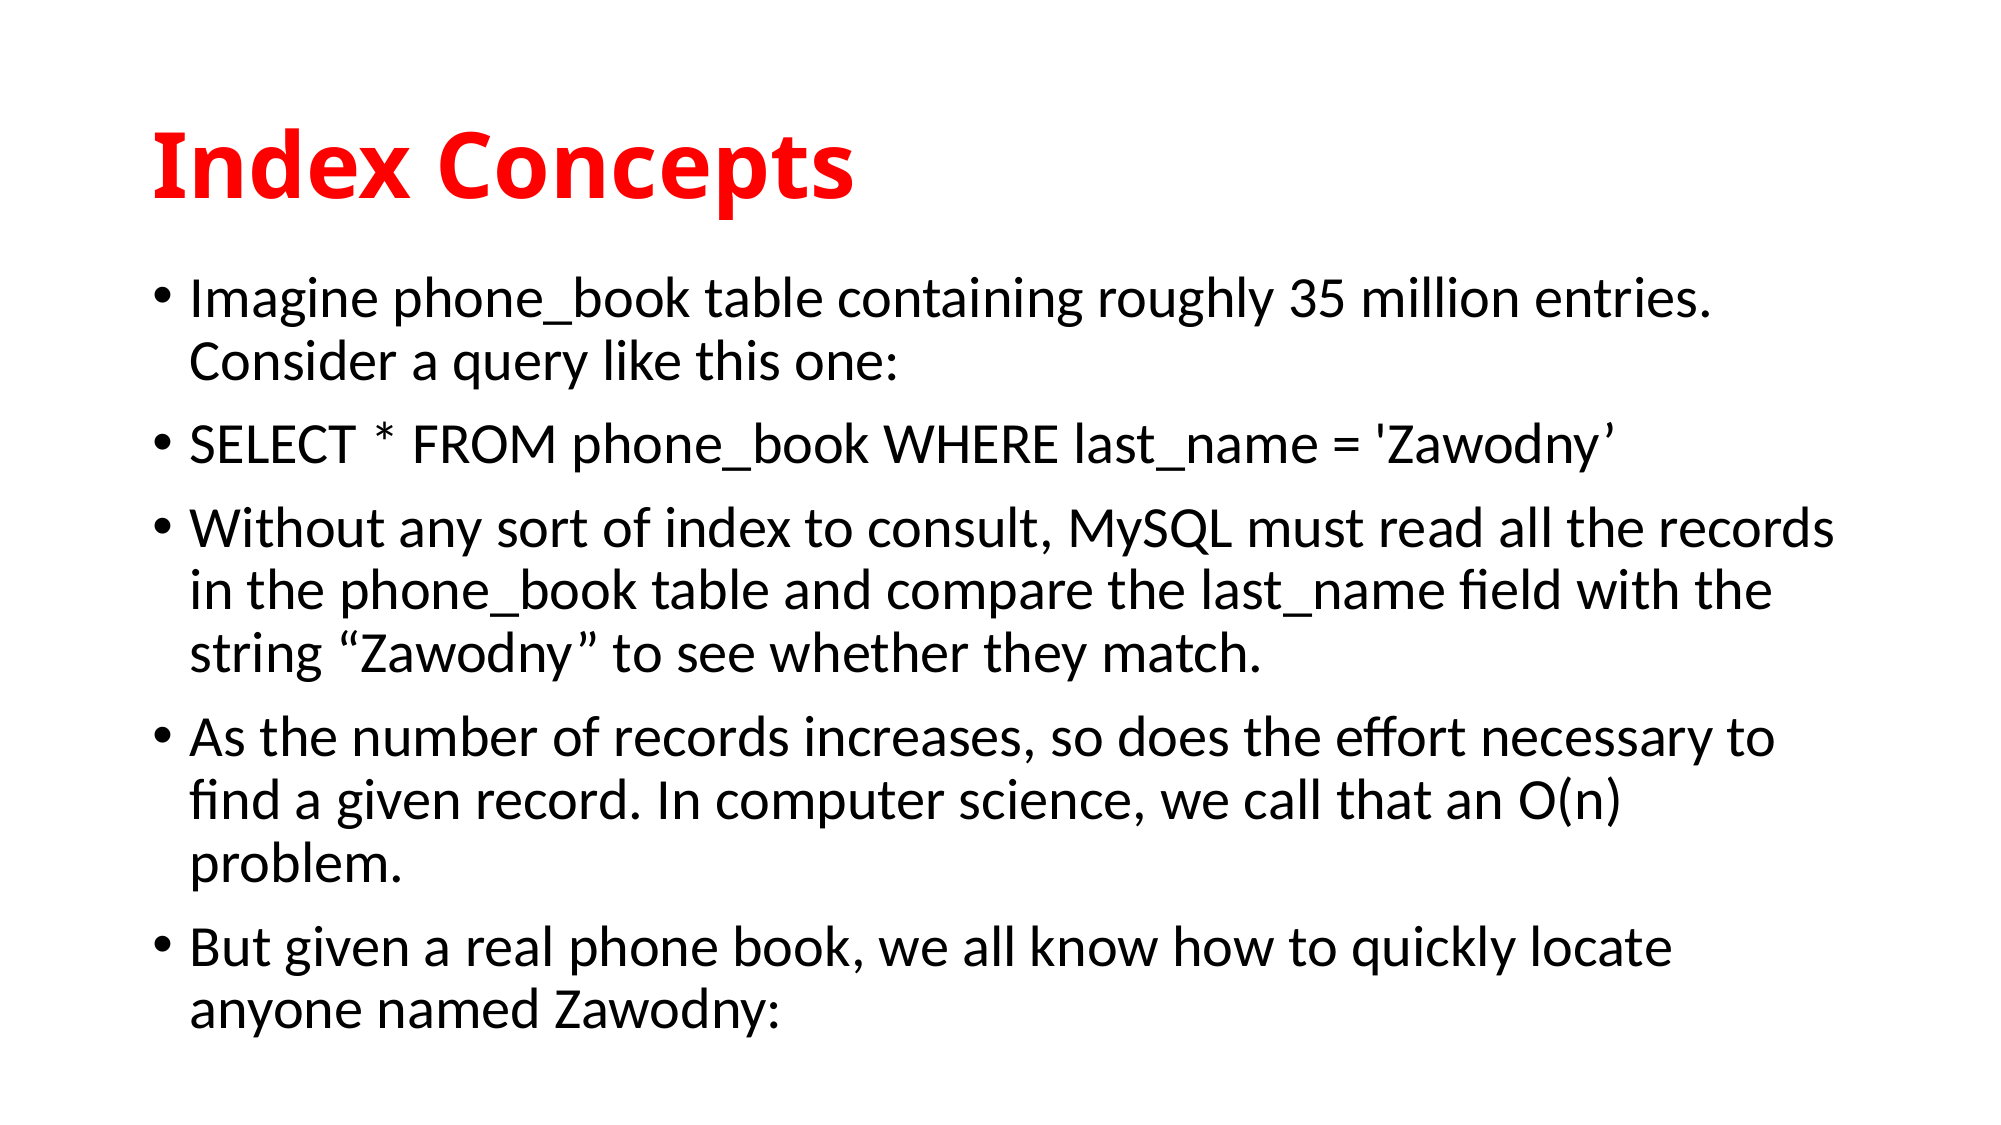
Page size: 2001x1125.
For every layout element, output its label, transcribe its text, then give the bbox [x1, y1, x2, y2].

title Index Concepts [137, 59, 1863, 259]
list Imagine phone_book table containing roughly 35 million entries. Consider a query like this one: SELECT * FROM phone_book WHERE last_name = 'Zawodny’ Without any sort of index to consult, MySQL must read all the records in the phone_book table and compare the last_name field with the string “Zawodny” to see whether they match. As the number of records increases, so does the effort necessary to find a given record. In computer science, we call that an O(n) problem. But given a real phone book, we all know how to quickly locate anyone named Zawodny: [137, 259, 1863, 1104]
